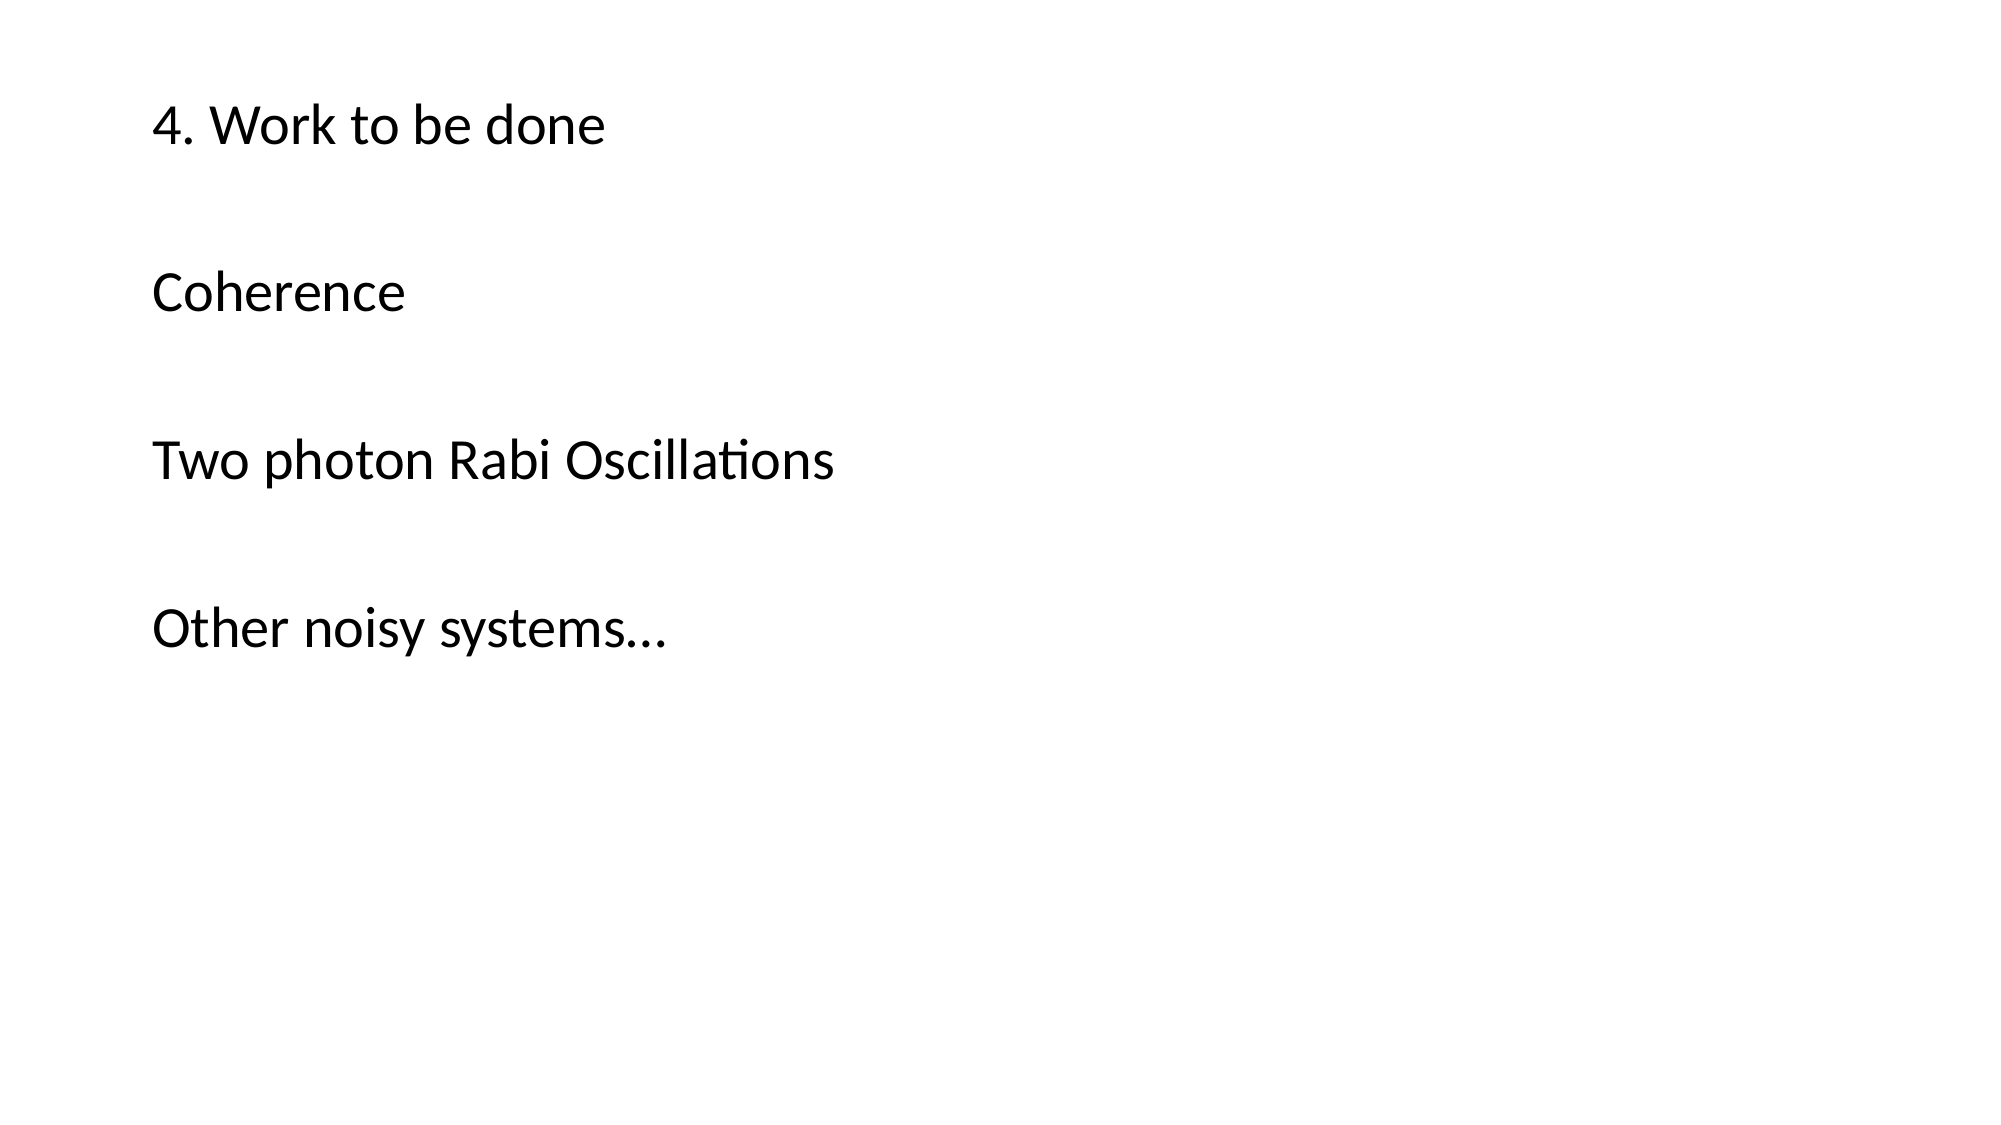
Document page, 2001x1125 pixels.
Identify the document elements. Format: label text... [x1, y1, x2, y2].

list 4. Work to be done Coherence Two photon Rabi Oscillations Other noisy systems… [137, 86, 1863, 1014]
